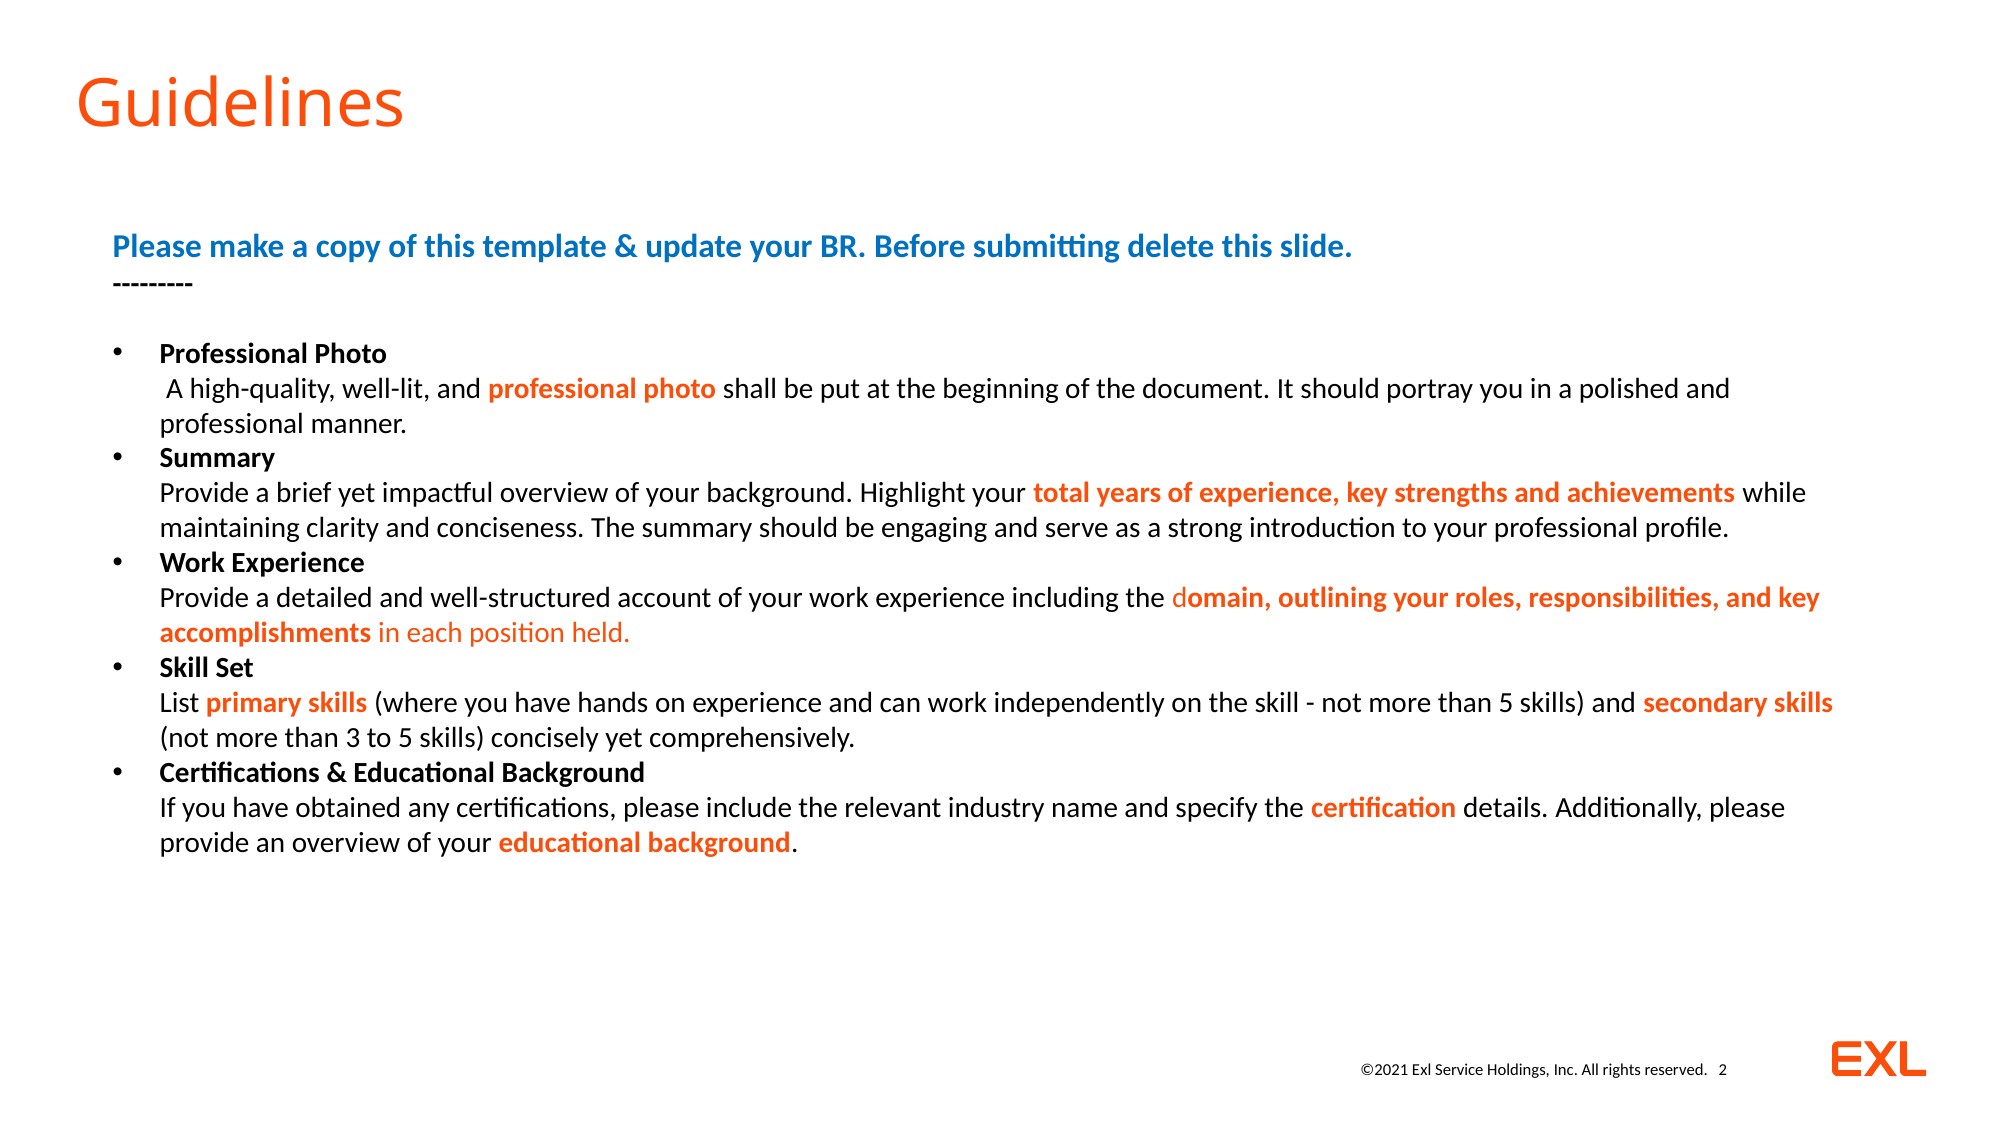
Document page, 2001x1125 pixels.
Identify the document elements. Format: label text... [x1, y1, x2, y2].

text_box Please make a copy of this template & update your BR. Before submitting delete this slide. --------- Professional Photo A high-quality, well-lit, and professional photo shall be put at the beginning of the document. It should portray you in a polished and professional manner. Summary Provide a brief yet impactful overview of your background. Highlight your total years of experience, key strengths and achievements while maintaining clarity and conciseness. The summary should be engaging and serve as a strong introduction to your professional profile. Work Experience Provide a detailed and well-structured account of your work experience including the domain, outlining your roles, responsibilities, and key accomplishments in each position held. Skill Set List primary skills (where you have hands on experience and can work independently on the skill - not more than 5 skills) and secondary skills (not more than 3 to 5 skills) concisely yet comprehensively. Certifications & Educational Background If you have obtained any certifications, please include the relevant industry name and specify the certification details. Additionally, please provide an overview of your educational background. [97, 216, 1888, 911]
picture [1797, 1006, 1961, 1111]
title Guidelines [75, 74, 1925, 217]
footer ©2021 Exl Service Holdings, Inc. All rights reserved. [822, 1048, 1709, 1079]
slide_number 2 [1718, 1048, 1798, 1079]
